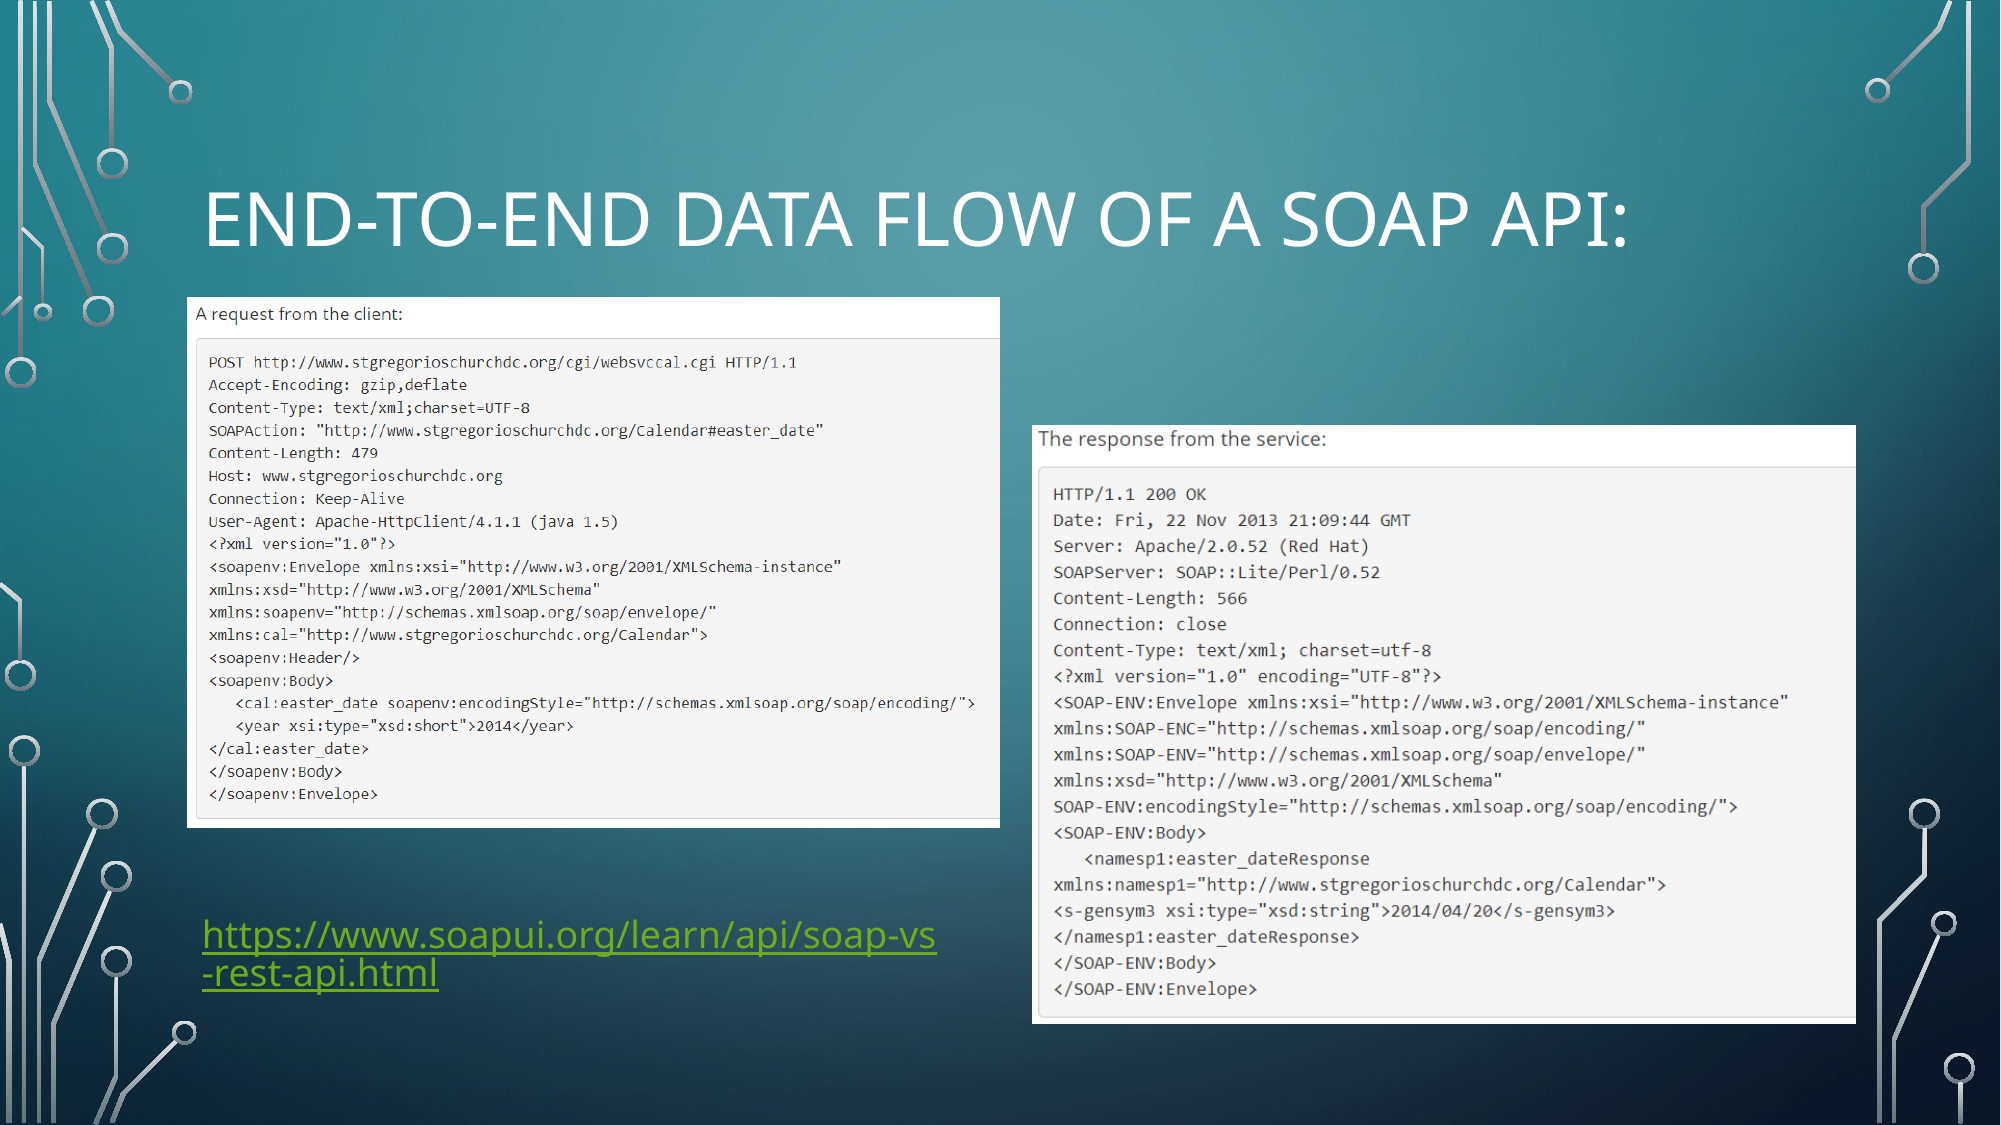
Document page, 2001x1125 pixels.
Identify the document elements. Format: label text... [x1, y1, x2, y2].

picture [187, 297, 1000, 828]
text_box https://www.soapui.org/learn/api/soap-vs-rest-api.html [187, 904, 955, 970]
picture [1032, 425, 1856, 1024]
title End-to-end data flow of a SOAP API: [187, 101, 1813, 344]
